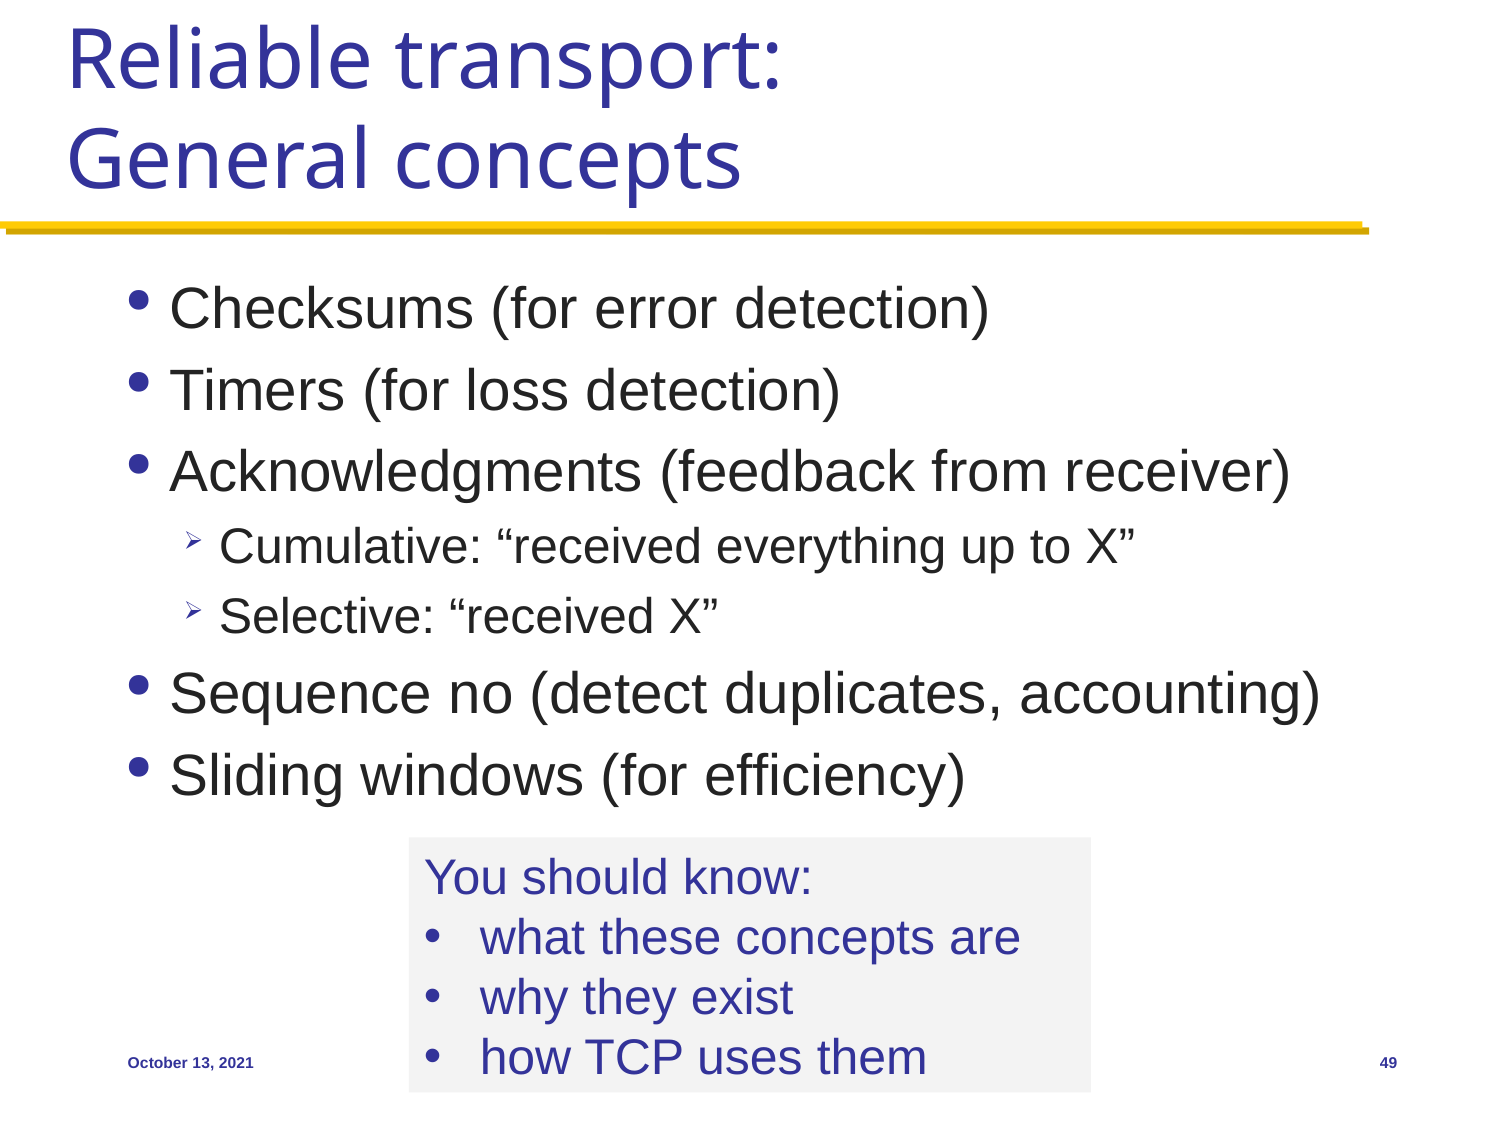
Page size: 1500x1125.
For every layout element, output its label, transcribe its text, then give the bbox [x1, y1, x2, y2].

text_box You should know: what these concepts are why they exist how TCP uses them [408, 837, 1091, 1093]
title Reliable transport: General concepts [49, 24, 1451, 213]
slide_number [112, 1024, 426, 1101]
slide_number 49 [1312, 1024, 1413, 1101]
list Checksums (for error detection) Timers (for loss detection) Acknowledgments (feedback from receiver) Cumulative: “received everything up to X” Selective: “received X” Sequence no (detect duplicates, accounting) Sliding windows (for efficiency) [112, 262, 1413, 988]
